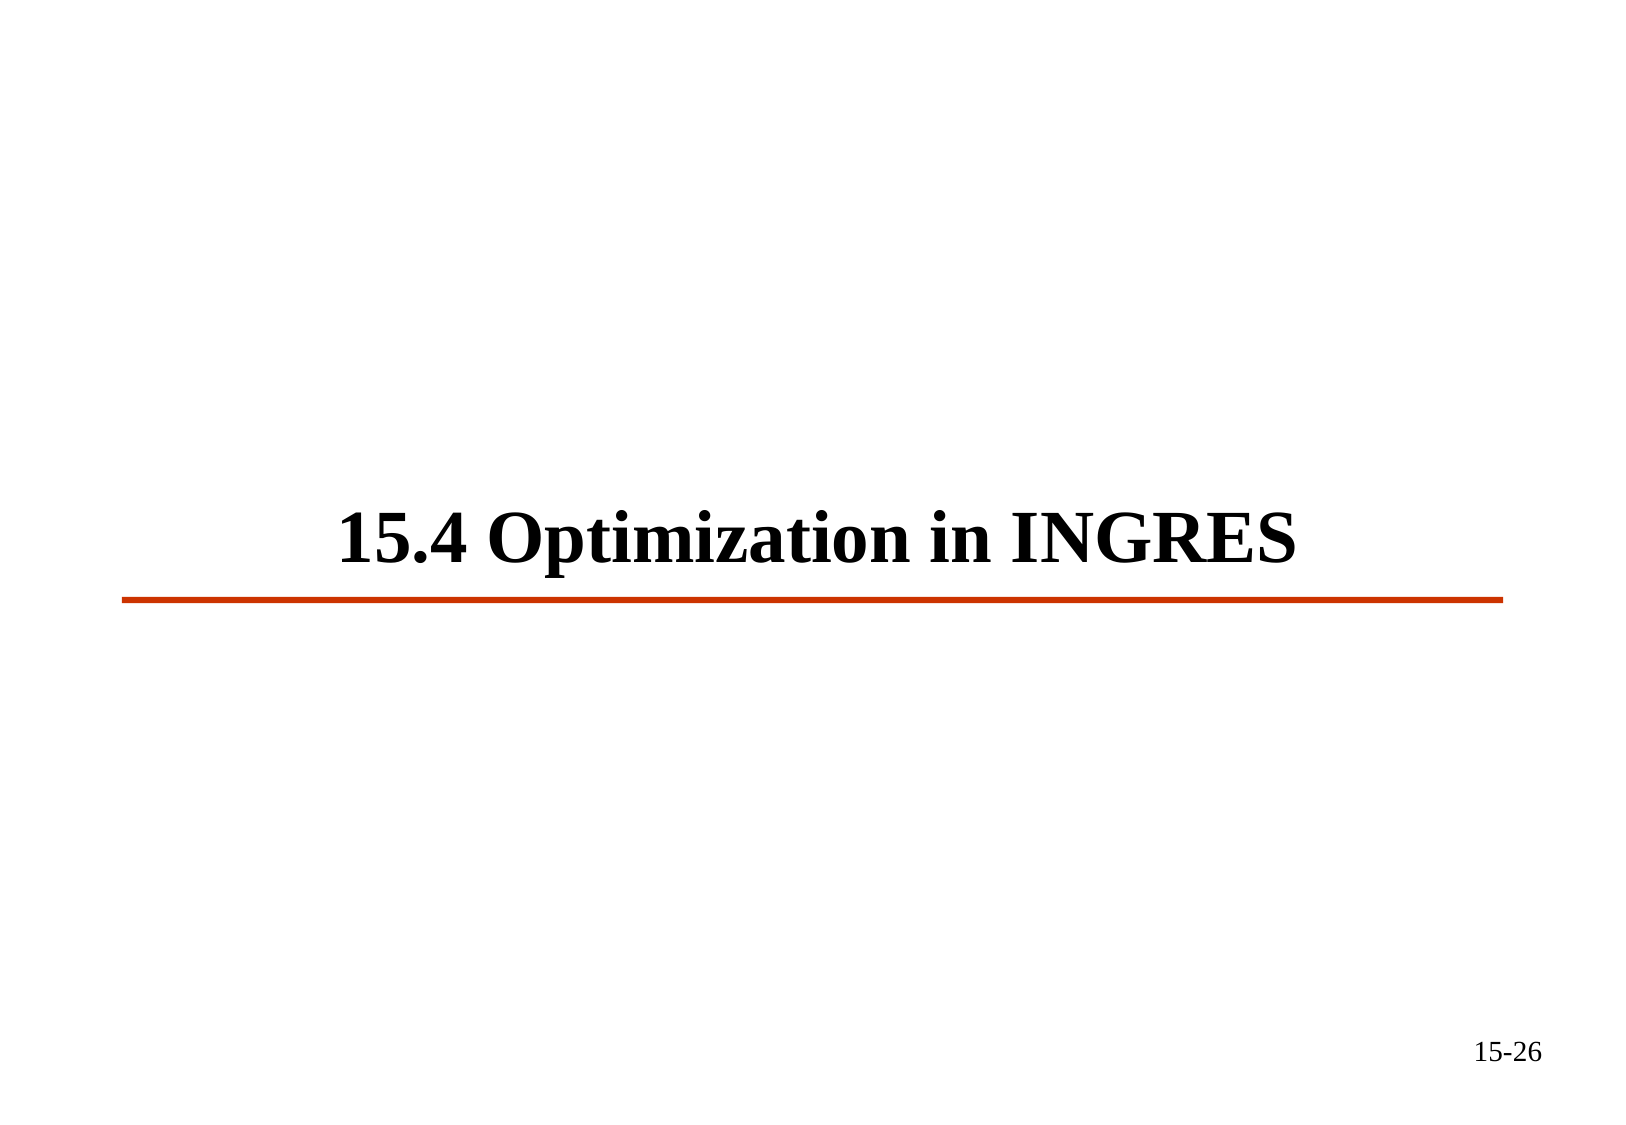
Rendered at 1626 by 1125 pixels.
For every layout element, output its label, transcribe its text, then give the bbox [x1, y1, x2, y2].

title 15.4 Optimization in INGRES [127, 456, 1509, 610]
slide_number 15-26 [1218, 1025, 1558, 1100]
